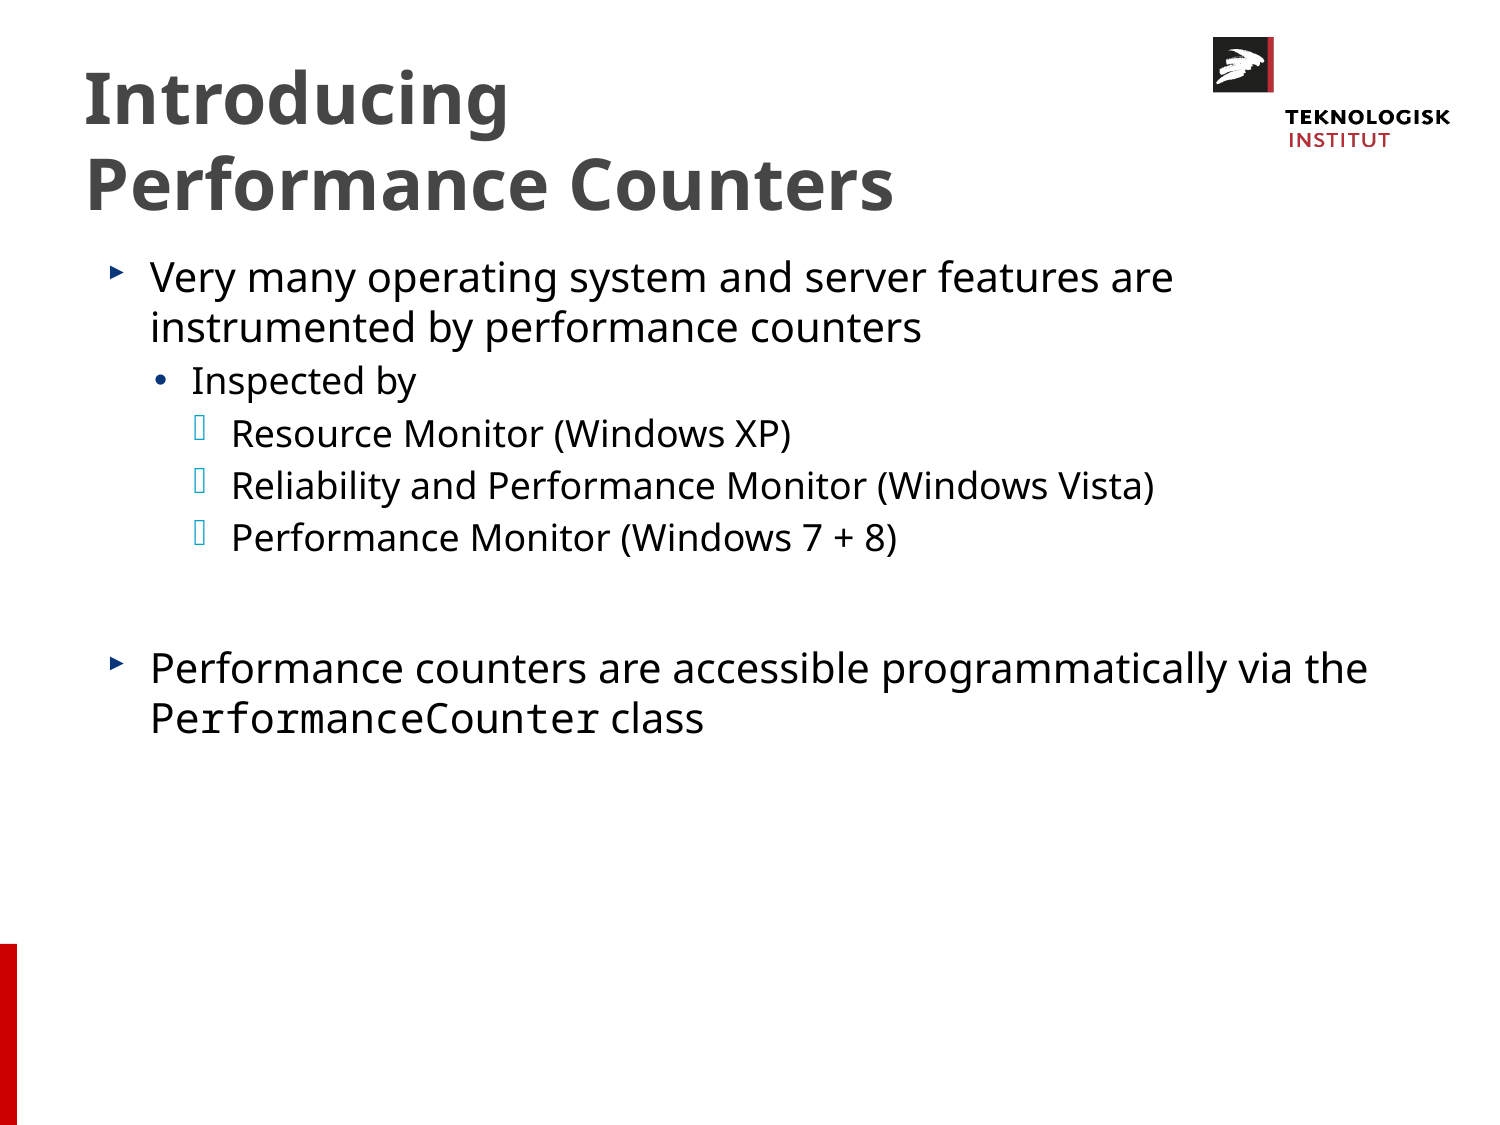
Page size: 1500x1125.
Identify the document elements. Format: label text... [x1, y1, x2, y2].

list Very many operating system and server features are instrumented by performance counters Inspected by Resource Monitor (Windows XP) Reliability and Performance Monitor (Windows Vista) Performance Monitor (Windows 7 + 8) Performance counters are accessible programmatically via the PerformanceCounter class [75, 243, 1424, 986]
title Introducing Performance Counters [70, 45, 1425, 233]
picture [1213, 37, 1450, 147]
